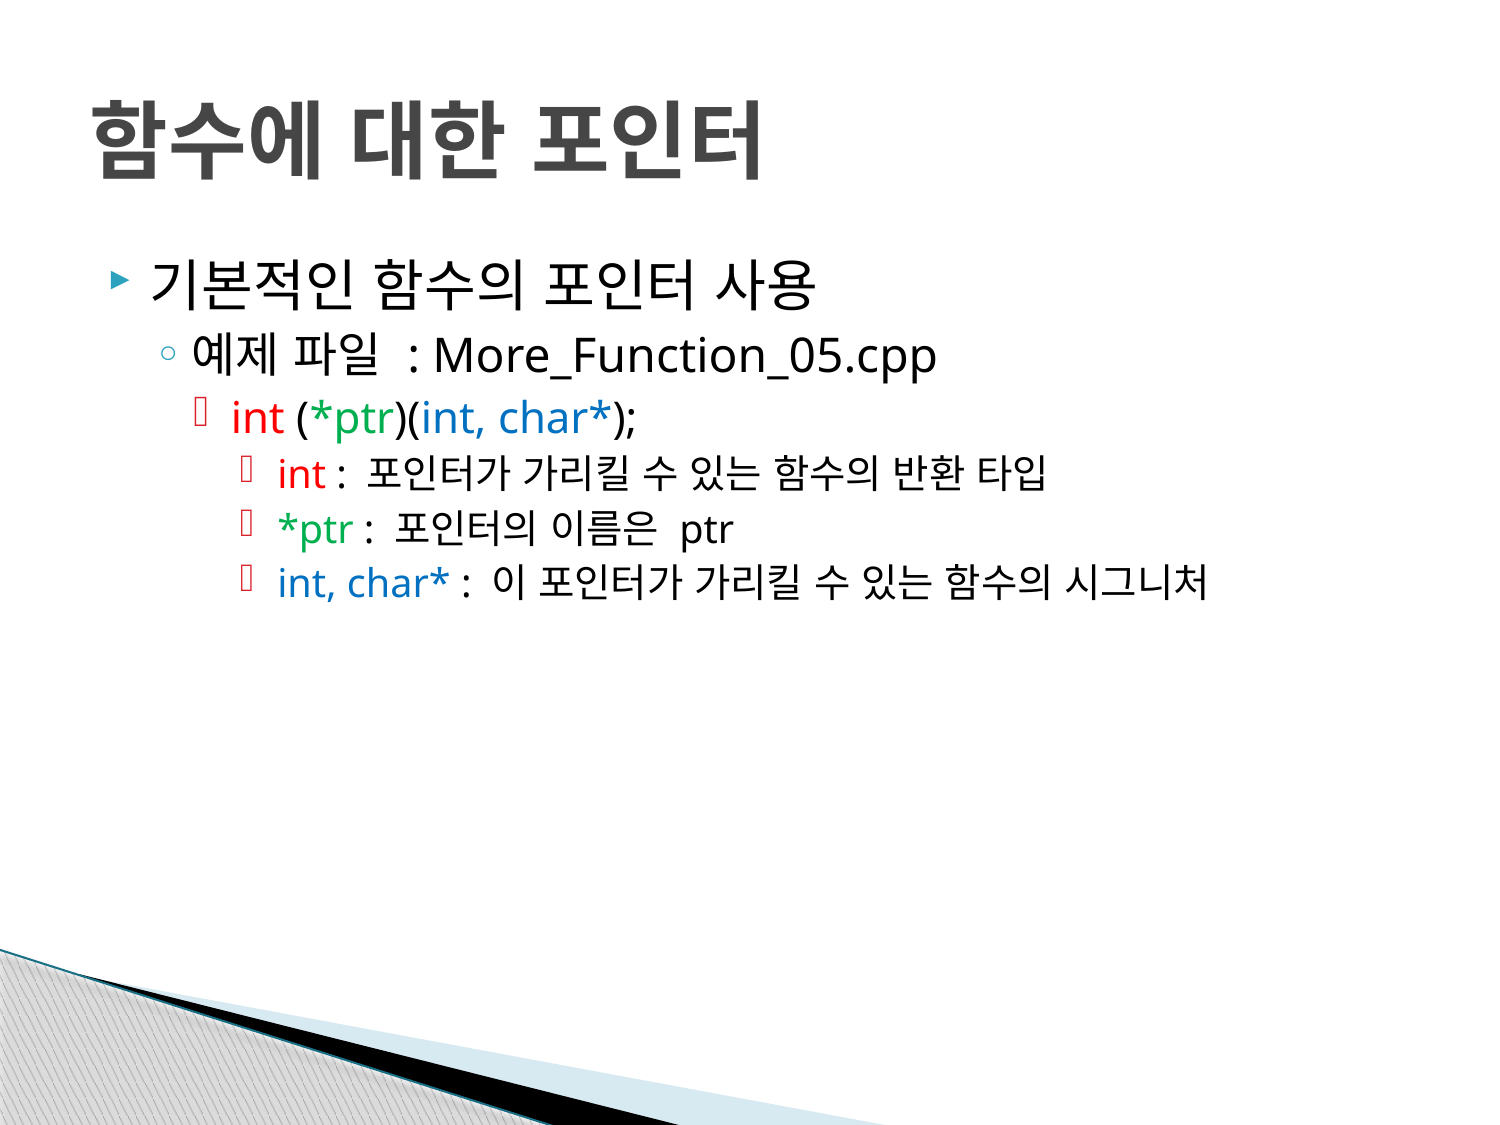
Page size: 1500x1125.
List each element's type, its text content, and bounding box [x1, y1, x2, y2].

list 기본적인 함수의 포인터 사용 예제 파일 : More_Function_05.cpp int (*ptr)(int, char*); int : 포인터가 가리킬 수 있는 함수의 반환 타입 *ptr : 포인터의 이름은 ptr int, char* : 이 포인터가 가리킬 수 있는 함수의 시그니처 [75, 243, 1425, 986]
title 함수에 대한 포인터 [75, 45, 1425, 233]
